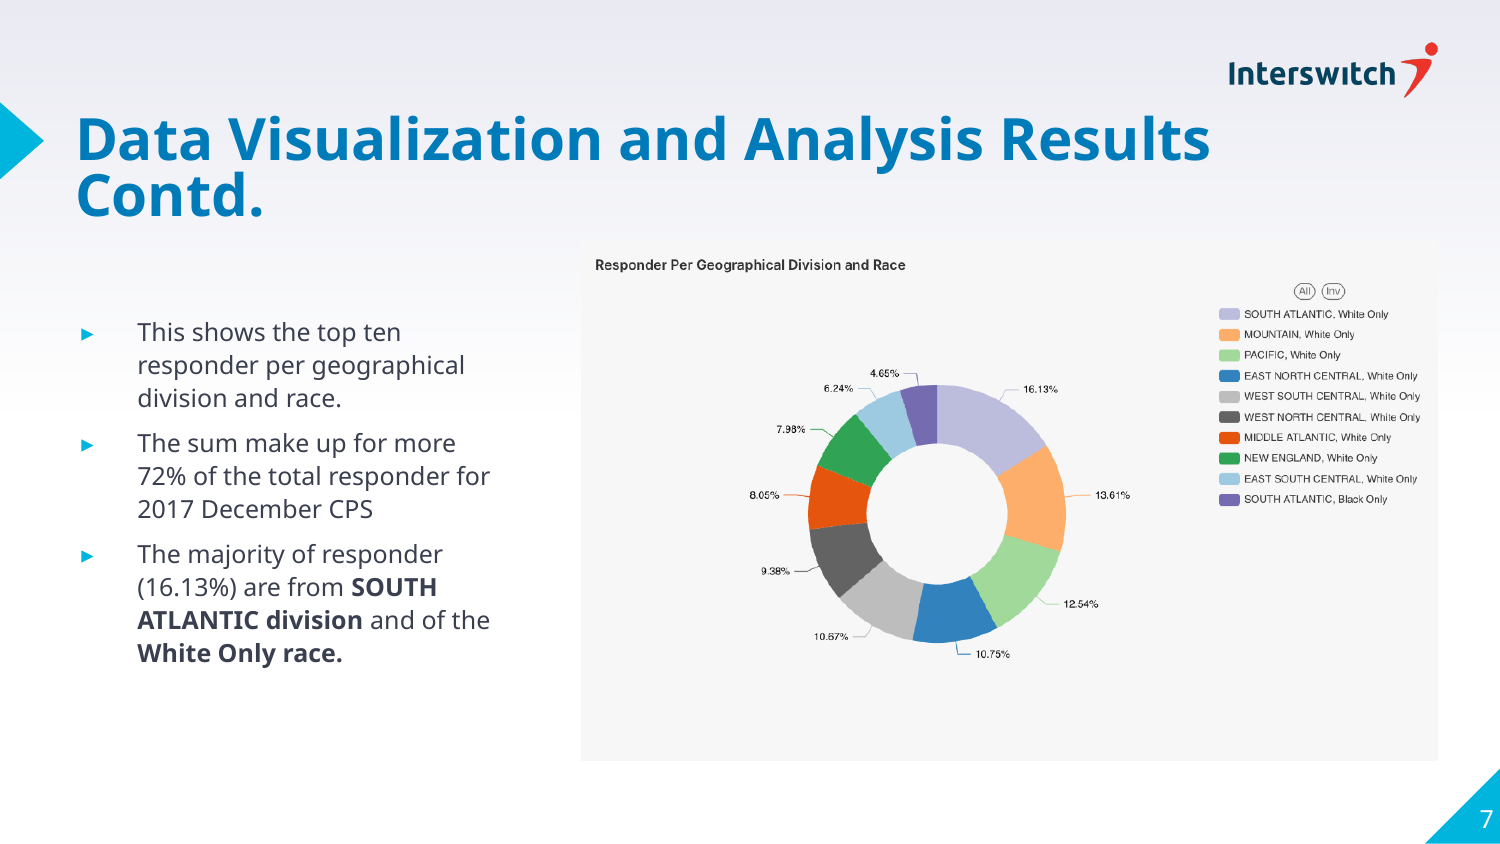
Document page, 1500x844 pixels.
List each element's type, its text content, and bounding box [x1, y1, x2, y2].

list This shows the top ten responder per geographical division and race. The sum make up for more 72% of the total responder for 2017 December CPS The majority of responder (16.13%) are from SOUTH ATLANTIC division and of the White Only race. [62, 313, 492, 693]
title Data Visualization and Analysis Results Contd. [75, 115, 1372, 166]
picture [1229, 42, 1438, 98]
slide_number 7 [1418, 760, 1494, 838]
picture [580, 240, 1438, 761]
